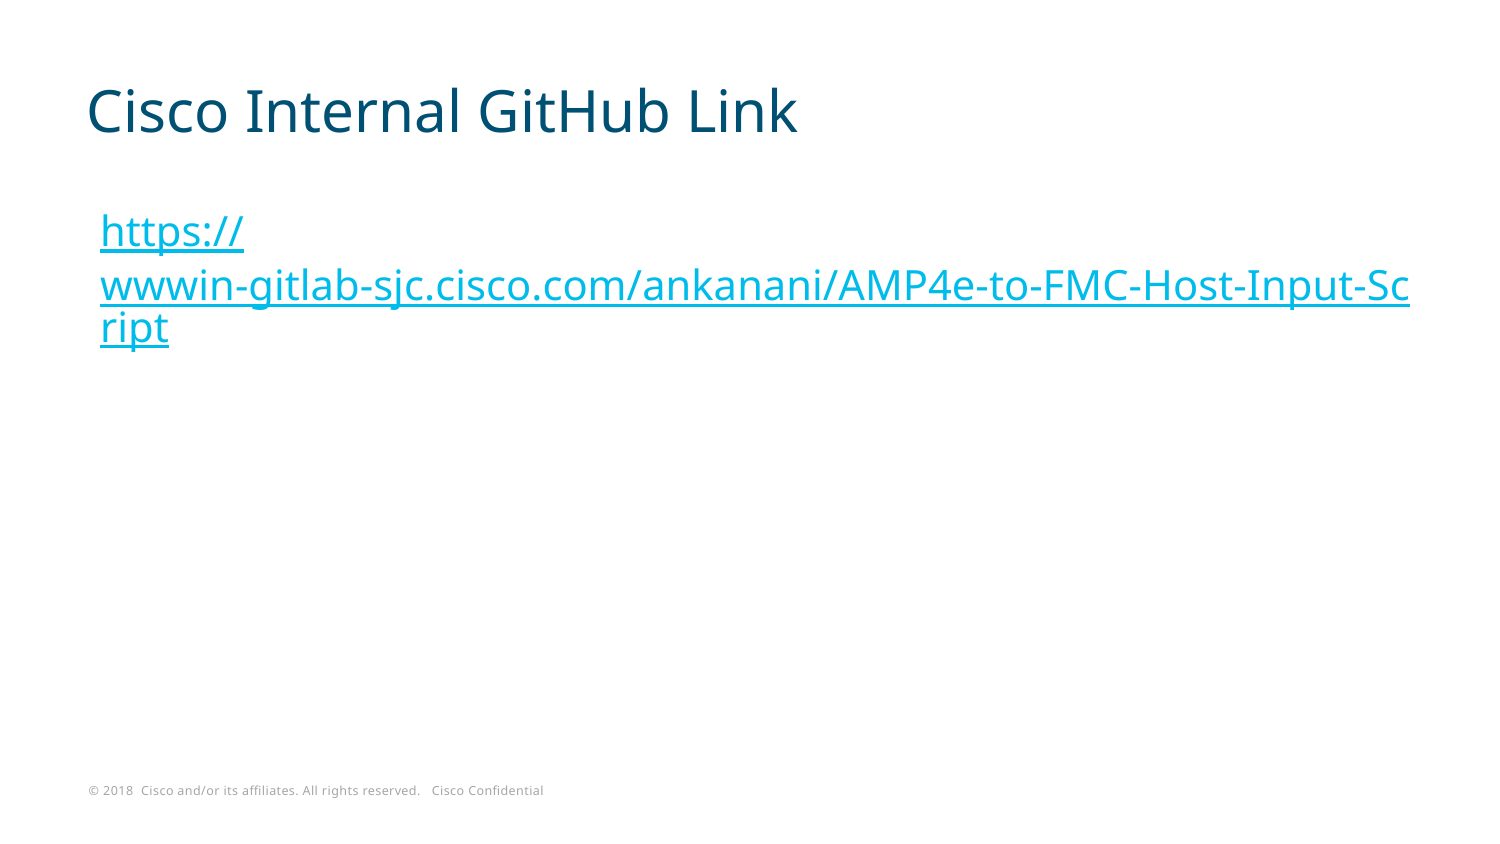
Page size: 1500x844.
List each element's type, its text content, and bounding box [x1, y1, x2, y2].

list https://wwwin-gitlab-sjc.cisco.com/ankanani/AMP4e-to-FMC-Host-Input-Script [75, 197, 1434, 754]
title Cisco Internal GitHub Link [71, 55, 1441, 176]
